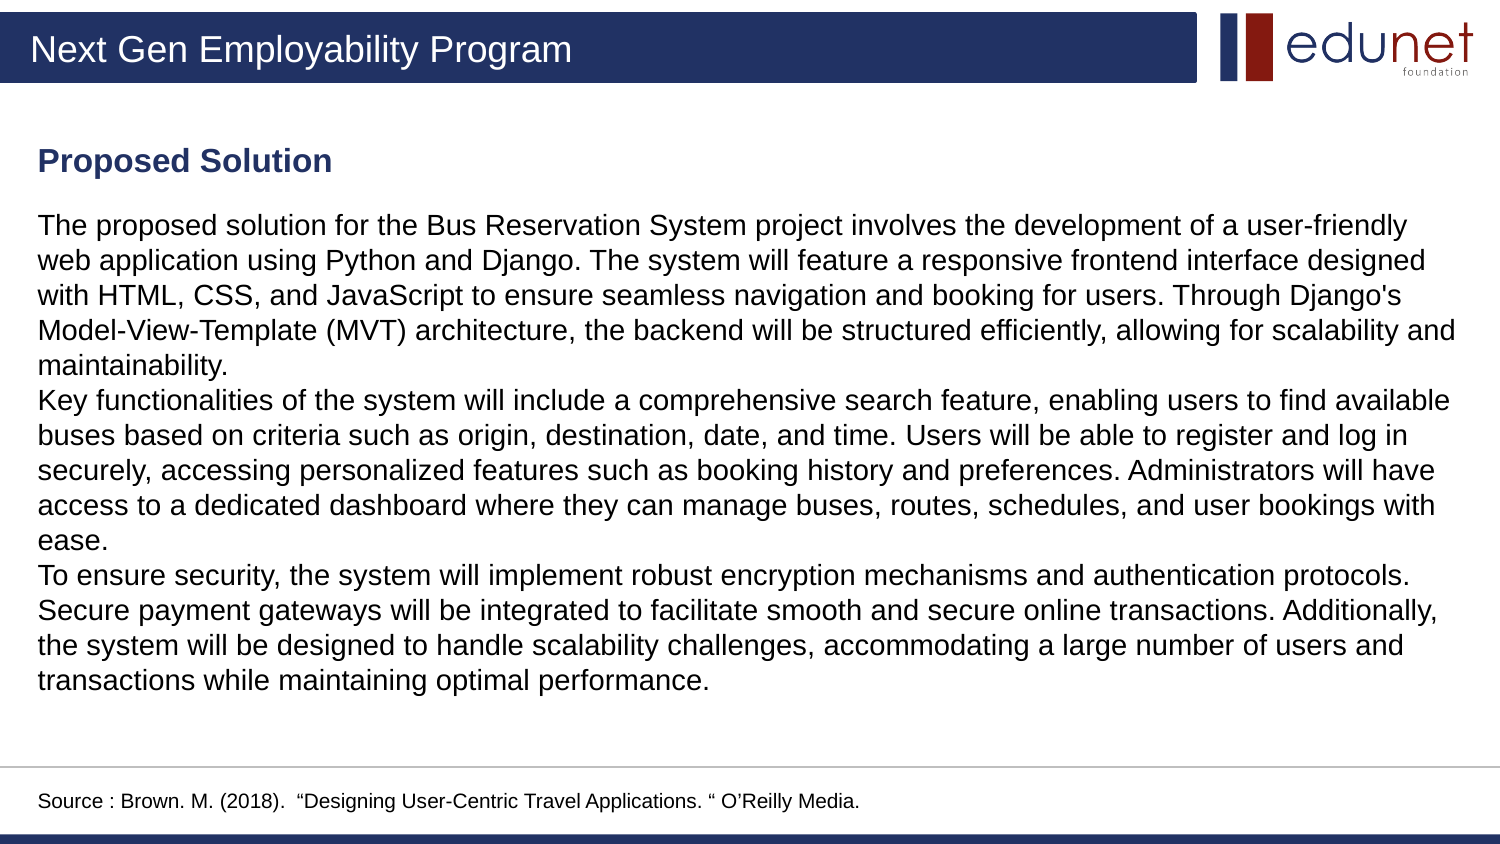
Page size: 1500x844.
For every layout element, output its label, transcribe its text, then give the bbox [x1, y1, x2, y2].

picture [1279, 14, 1482, 83]
title Proposed Solution [22, 124, 505, 177]
text_box The proposed solution for the Bus Reservation System project involves the development of a user-friendly web application using Python and Django. The system will feature a responsive frontend interface designed with HTML, CSS, and JavaScript to ensure seamless navigation and booking for users. Through Django's Model-View-Template (MVT) architecture, the backend will be structured efficiently, allowing for scalability and maintainability. Key functionalities of the system will include a comprehensive search feature, enabling users to find available buses based on criteria such as origin, destination, date, and time. Users will be able to register and log in securely, accessing personalized features such as booking history and preferences. Administrators will have access to a dedicated dashboard where they can manage buses, routes, schedules, and user bookings with ease. To ensure security, the system will implement robust encryption mechanisms and authentication protocols. Secure payment gateways will be integrated to facilitate smooth and secure online transactions. Additionally, the system will be designed to handle scalability challenges, accommodating a large number of users and transactions while maintaining optimal performance. [22, 199, 1478, 739]
text_box Source : Brown. M. (2018). “Designing User-Centric Travel Applications. “ O’Reilly Media. [22, 776, 1168, 826]
